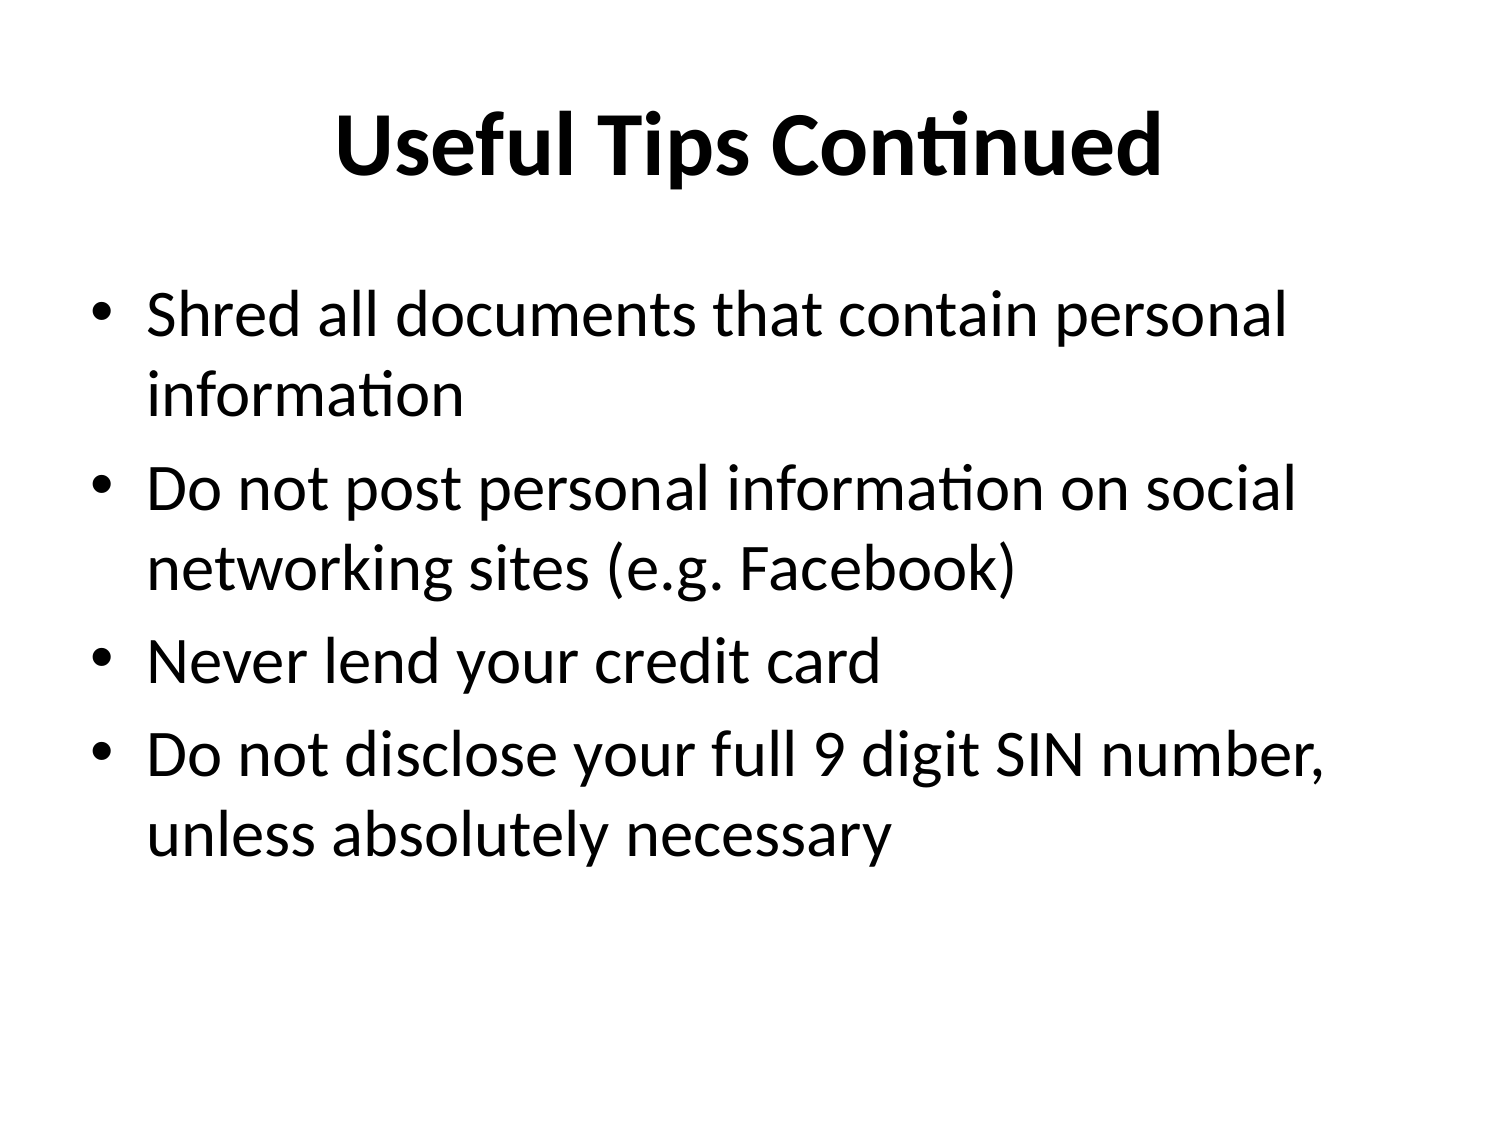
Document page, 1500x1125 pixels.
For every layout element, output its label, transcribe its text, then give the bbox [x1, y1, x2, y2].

title Useful Tips Continued [75, 45, 1425, 233]
list Shred all documents that contain personal information Do not post personal information on social networking sites (e.g. Facebook) Never lend your credit card Do not disclose your full 9 digit SIN number, unless absolutely necessary [75, 262, 1425, 1005]
